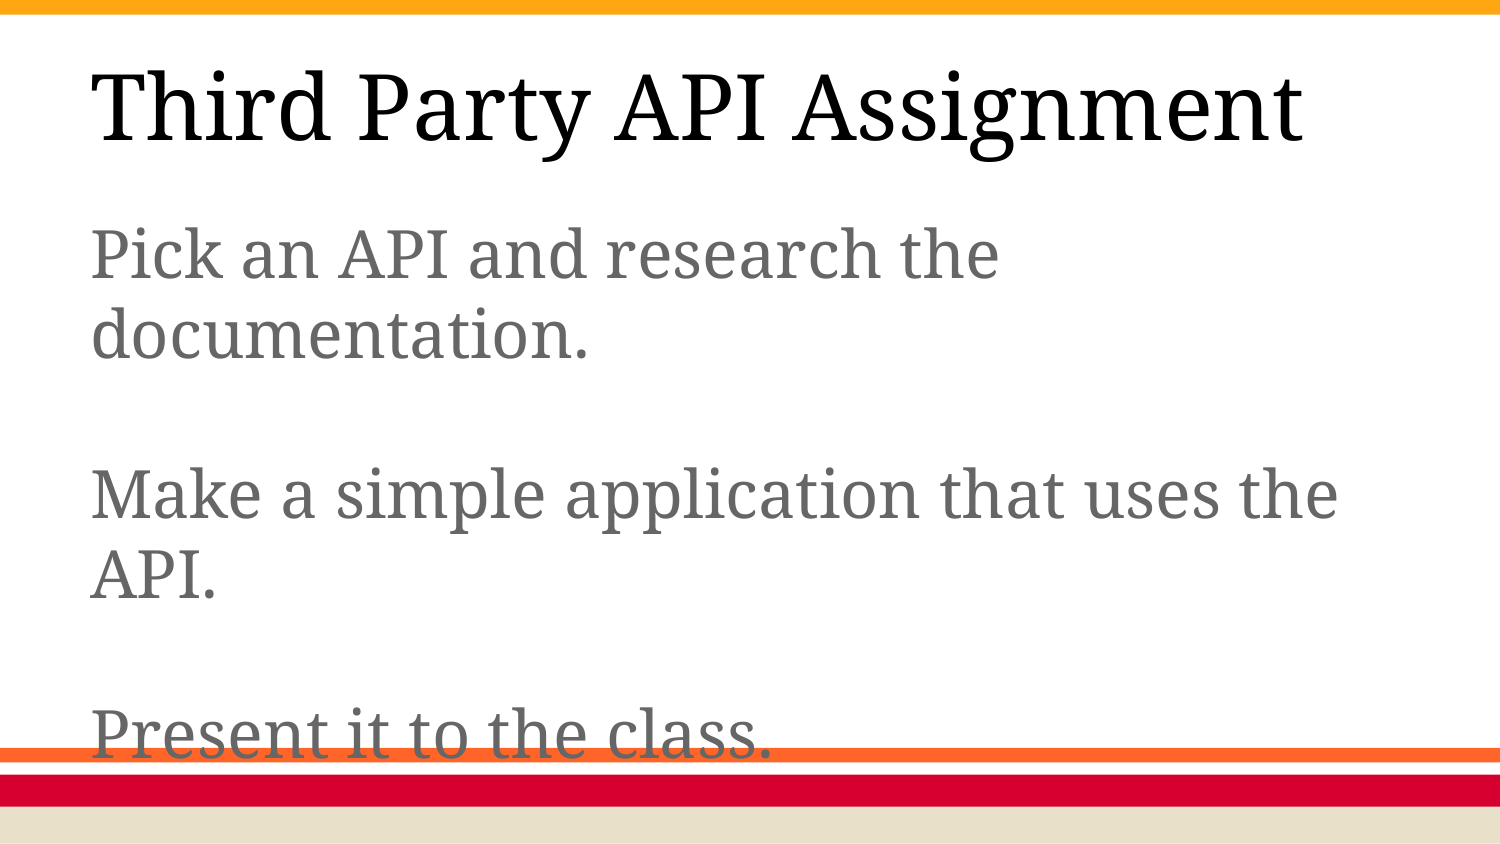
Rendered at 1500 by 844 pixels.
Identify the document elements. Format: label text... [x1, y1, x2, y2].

title JSON [133, 747, 151, 757]
title JSON [348, 747, 366, 757]
title JSON [731, 747, 754, 758]
list Pick an API and research the documentation. Make a simple application that uses the API. Present it to the class. [75, 196, 1425, 733]
title JSON [494, 747, 508, 758]
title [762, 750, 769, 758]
title JSON [415, 747, 429, 758]
title JSON [313, 747, 327, 758]
title JSON [540, 747, 551, 757]
title Third Party API Assignment [75, 33, 1425, 175]
title JSON [166, 747, 191, 758]
title JSON [265, 747, 282, 757]
title JSON [293, 747, 304, 757]
title JSON [640, 747, 658, 757]
title JSON [232, 747, 257, 758]
title JSON [201, 747, 224, 758]
title JSON [558, 747, 583, 758]
title JSON [93, 747, 113, 757]
title JSON [437, 747, 465, 758]
title JSON [611, 747, 635, 758]
title JSON [701, 747, 724, 758]
title JSON [663, 747, 693, 758]
title JSON [513, 747, 530, 757]
title JSON [374, 747, 388, 758]
